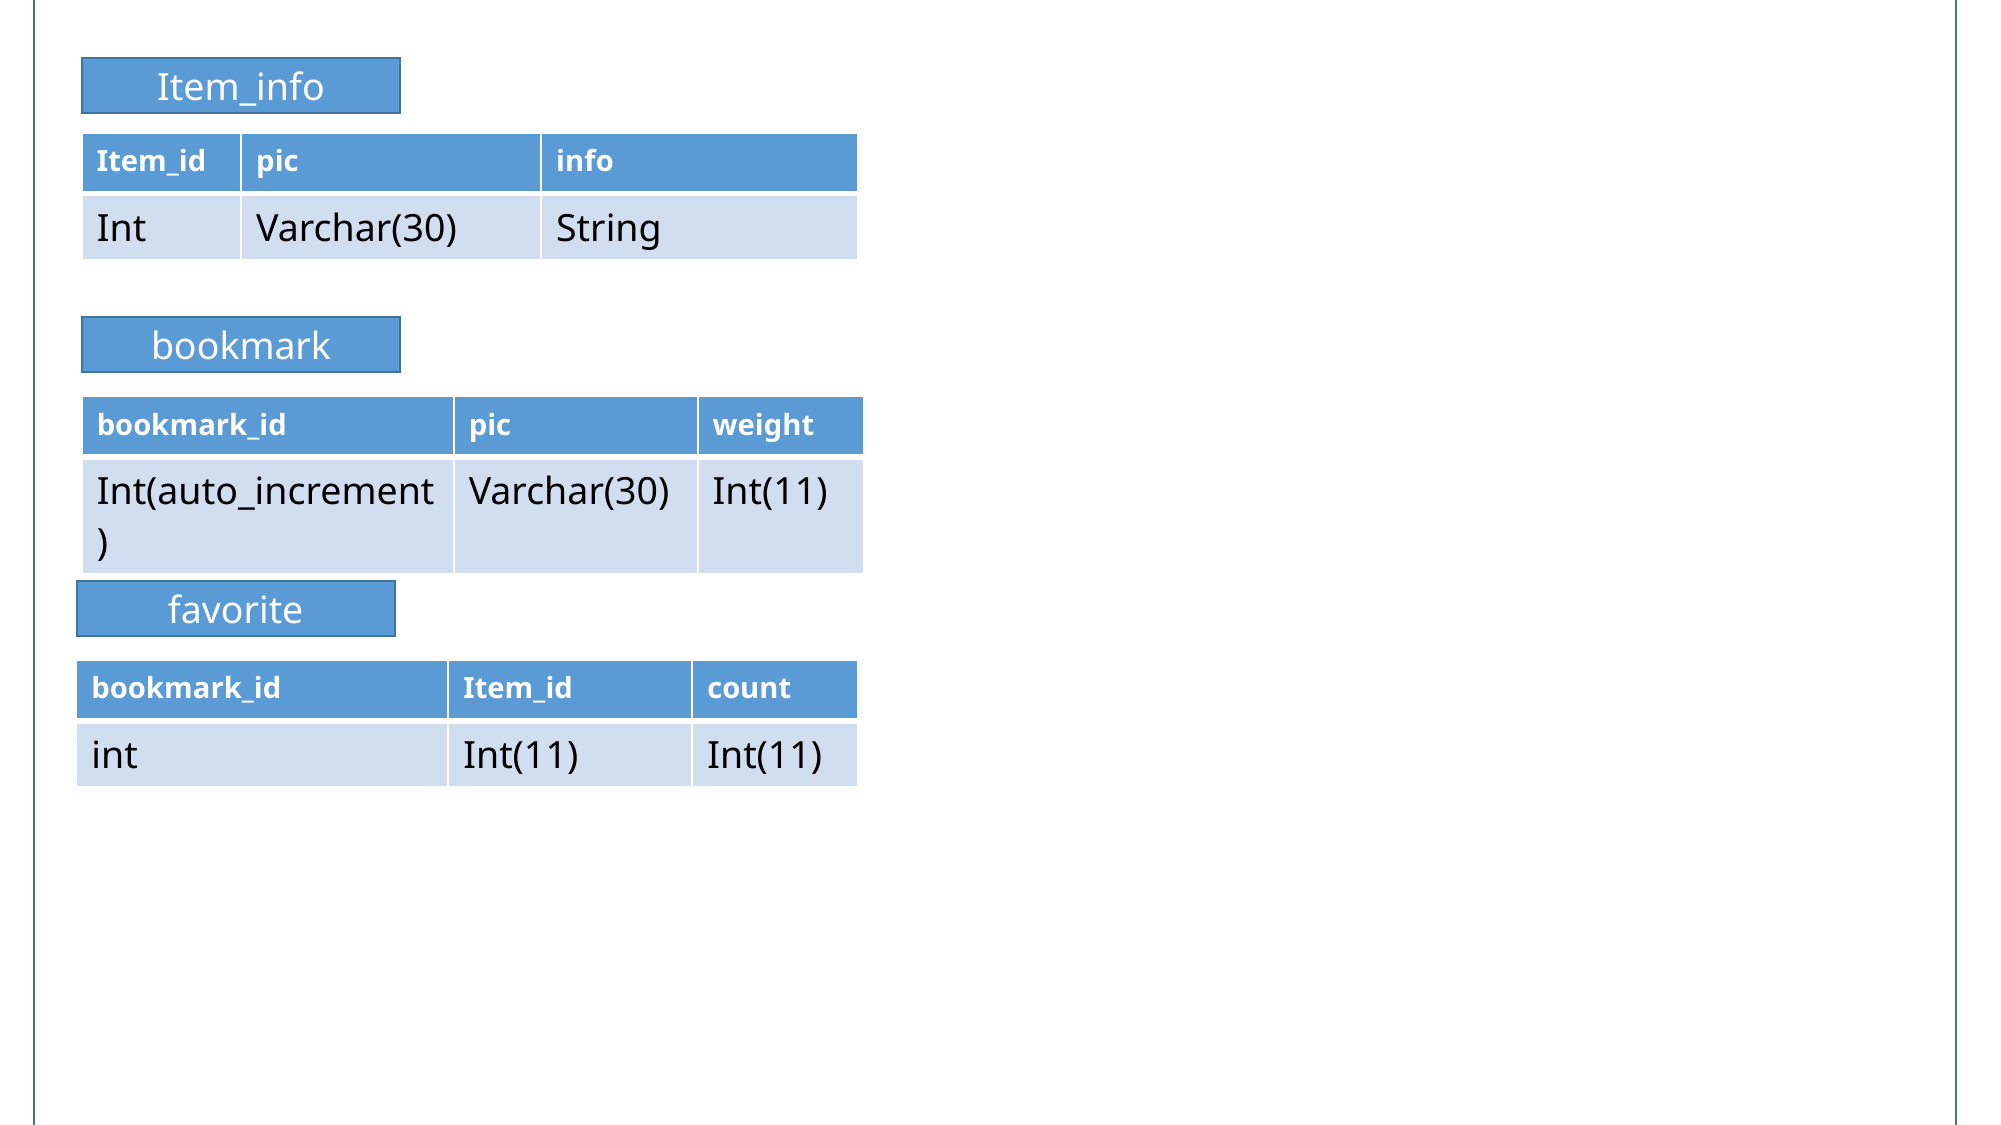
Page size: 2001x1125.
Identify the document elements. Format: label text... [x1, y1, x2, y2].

text_box Item_info [81, 57, 401, 114]
text_box bookmark [81, 316, 401, 373]
table_cell Int(11) [699, 460, 863, 573]
table_header weight [699, 397, 863, 454]
table_cell Int [83, 196, 240, 259]
table_header Item_id [83, 134, 240, 191]
table_header pic [242, 134, 540, 191]
table_header bookmark_id [77, 661, 447, 718]
table_cell Varchar(30) [242, 196, 540, 259]
table_cell int [77, 724, 447, 786]
table_header count [693, 661, 857, 718]
table_cell Int(11) [449, 724, 691, 786]
table_cell String [542, 196, 857, 259]
table_header pic [455, 397, 697, 454]
table_header Item_id [449, 661, 691, 718]
table_cell Int(auto_increment) [83, 460, 453, 573]
table_header info [542, 134, 857, 191]
table_cell Int(11) [693, 724, 857, 786]
table_header bookmark_id [83, 397, 453, 454]
text_box favorite [76, 580, 396, 637]
text_box [33, 0, 1957, 1125]
table_cell Varchar(30) [455, 460, 697, 573]
